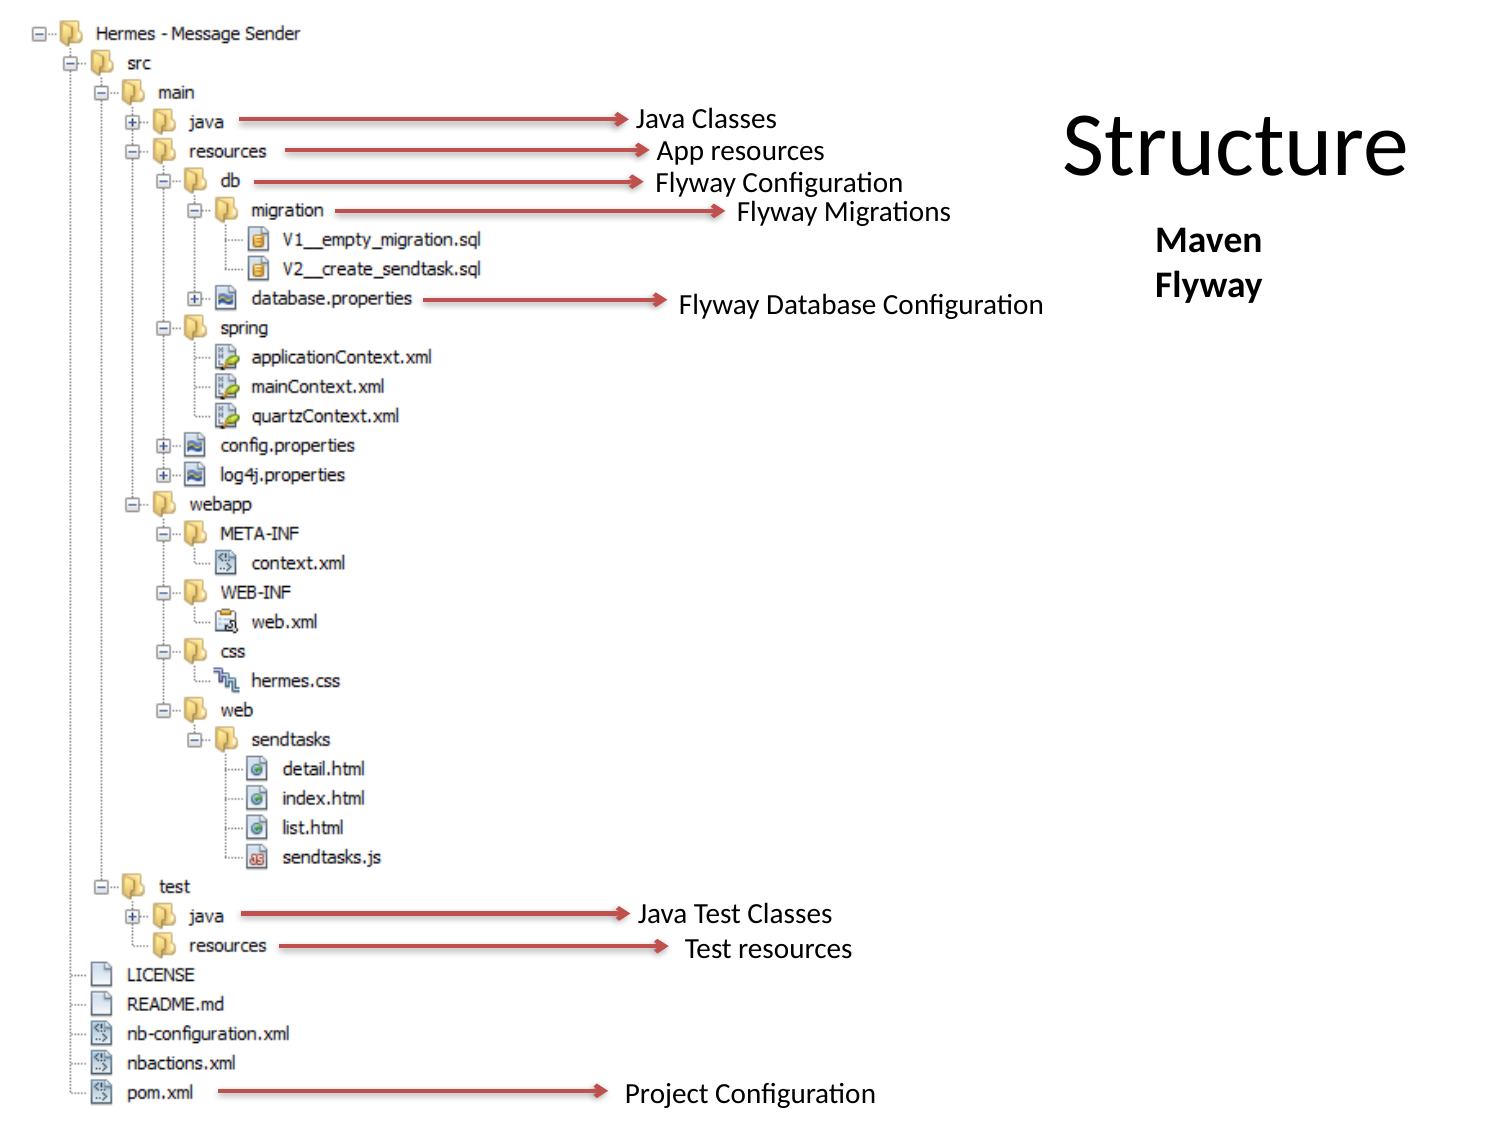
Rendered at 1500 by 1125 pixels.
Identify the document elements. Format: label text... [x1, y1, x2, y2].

text_box Test resources [670, 922, 868, 973]
text_box Flyway Migrations [722, 185, 967, 235]
text_box Flyway Database Configuration [664, 277, 1060, 328]
text_box App resources [641, 124, 841, 175]
text_box Java Test Classes [623, 886, 848, 937]
text_box Flyway Configuration [640, 156, 919, 206]
title Structure [530, 45, 1425, 233]
text_box Project Configuration [610, 1067, 892, 1117]
text_box Java Classes [621, 92, 793, 142]
picture [29, 19, 526, 1109]
text_box Maven Flyway [1140, 208, 1287, 403]
